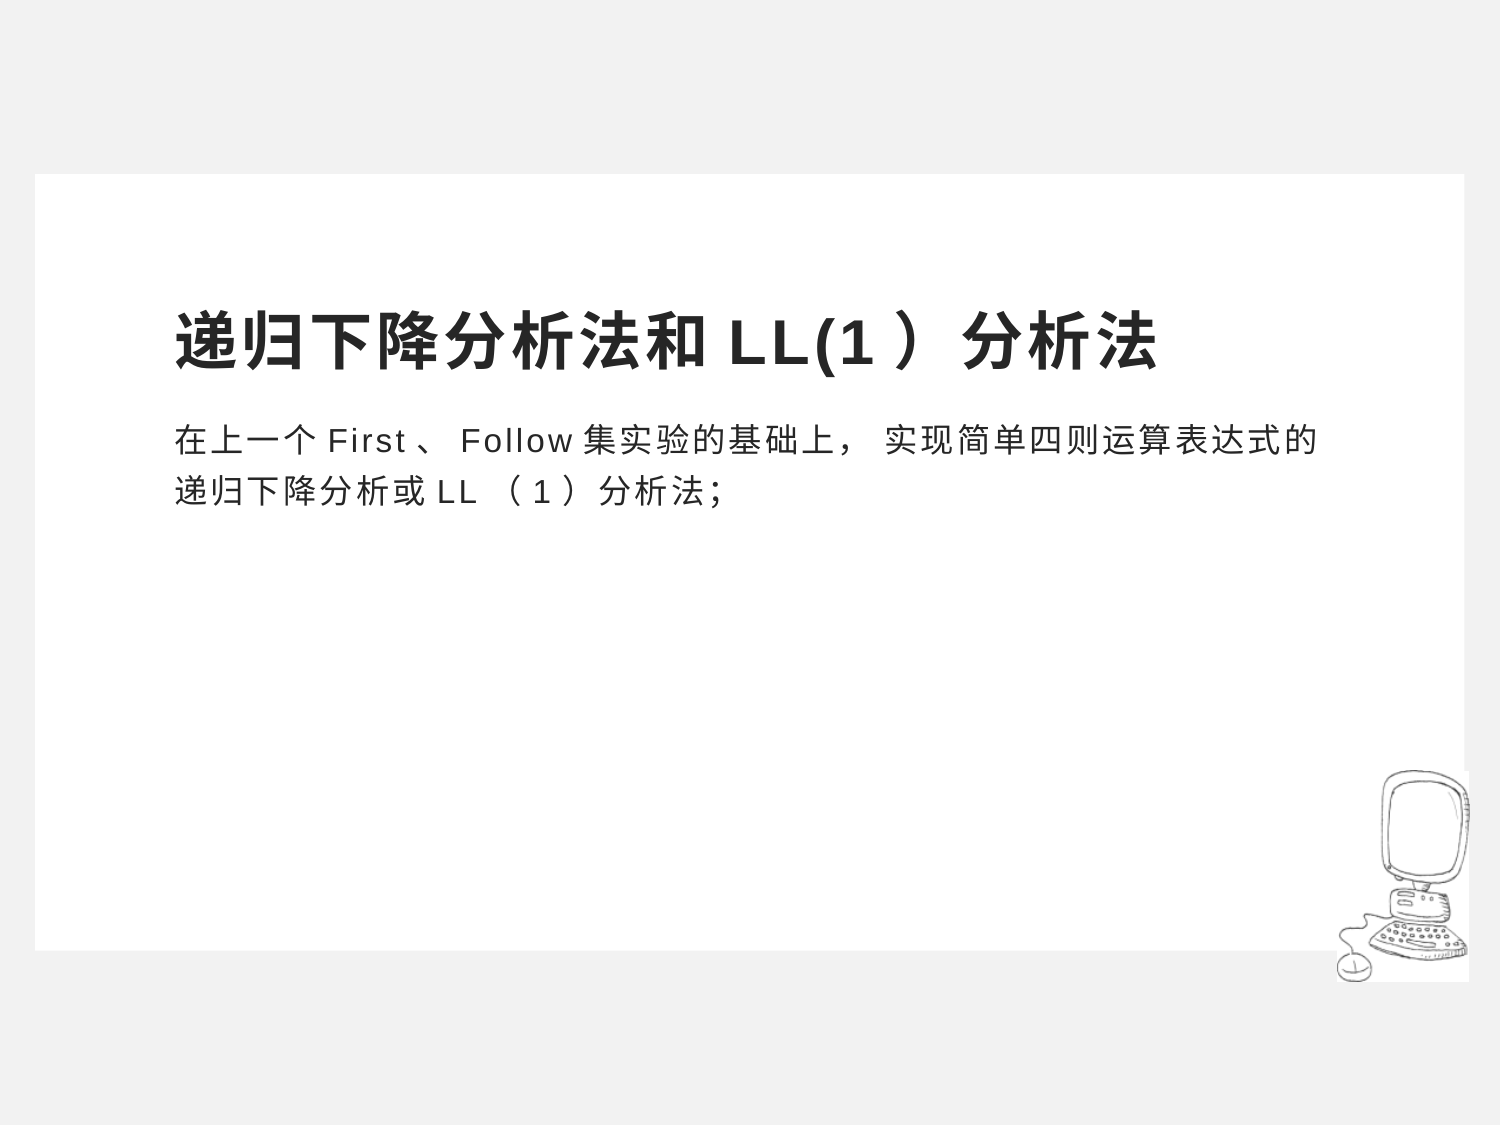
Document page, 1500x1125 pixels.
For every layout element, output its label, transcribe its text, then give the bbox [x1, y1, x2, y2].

title 递归下降分析法和LL(1）分析法 [157, 294, 1342, 384]
picture [1337, 770, 1470, 982]
list 在上一个First、Follow集实验的基础上， 实现简单四则运算表达式的递归下降分析或LL（1）分析法； [157, 406, 1342, 831]
